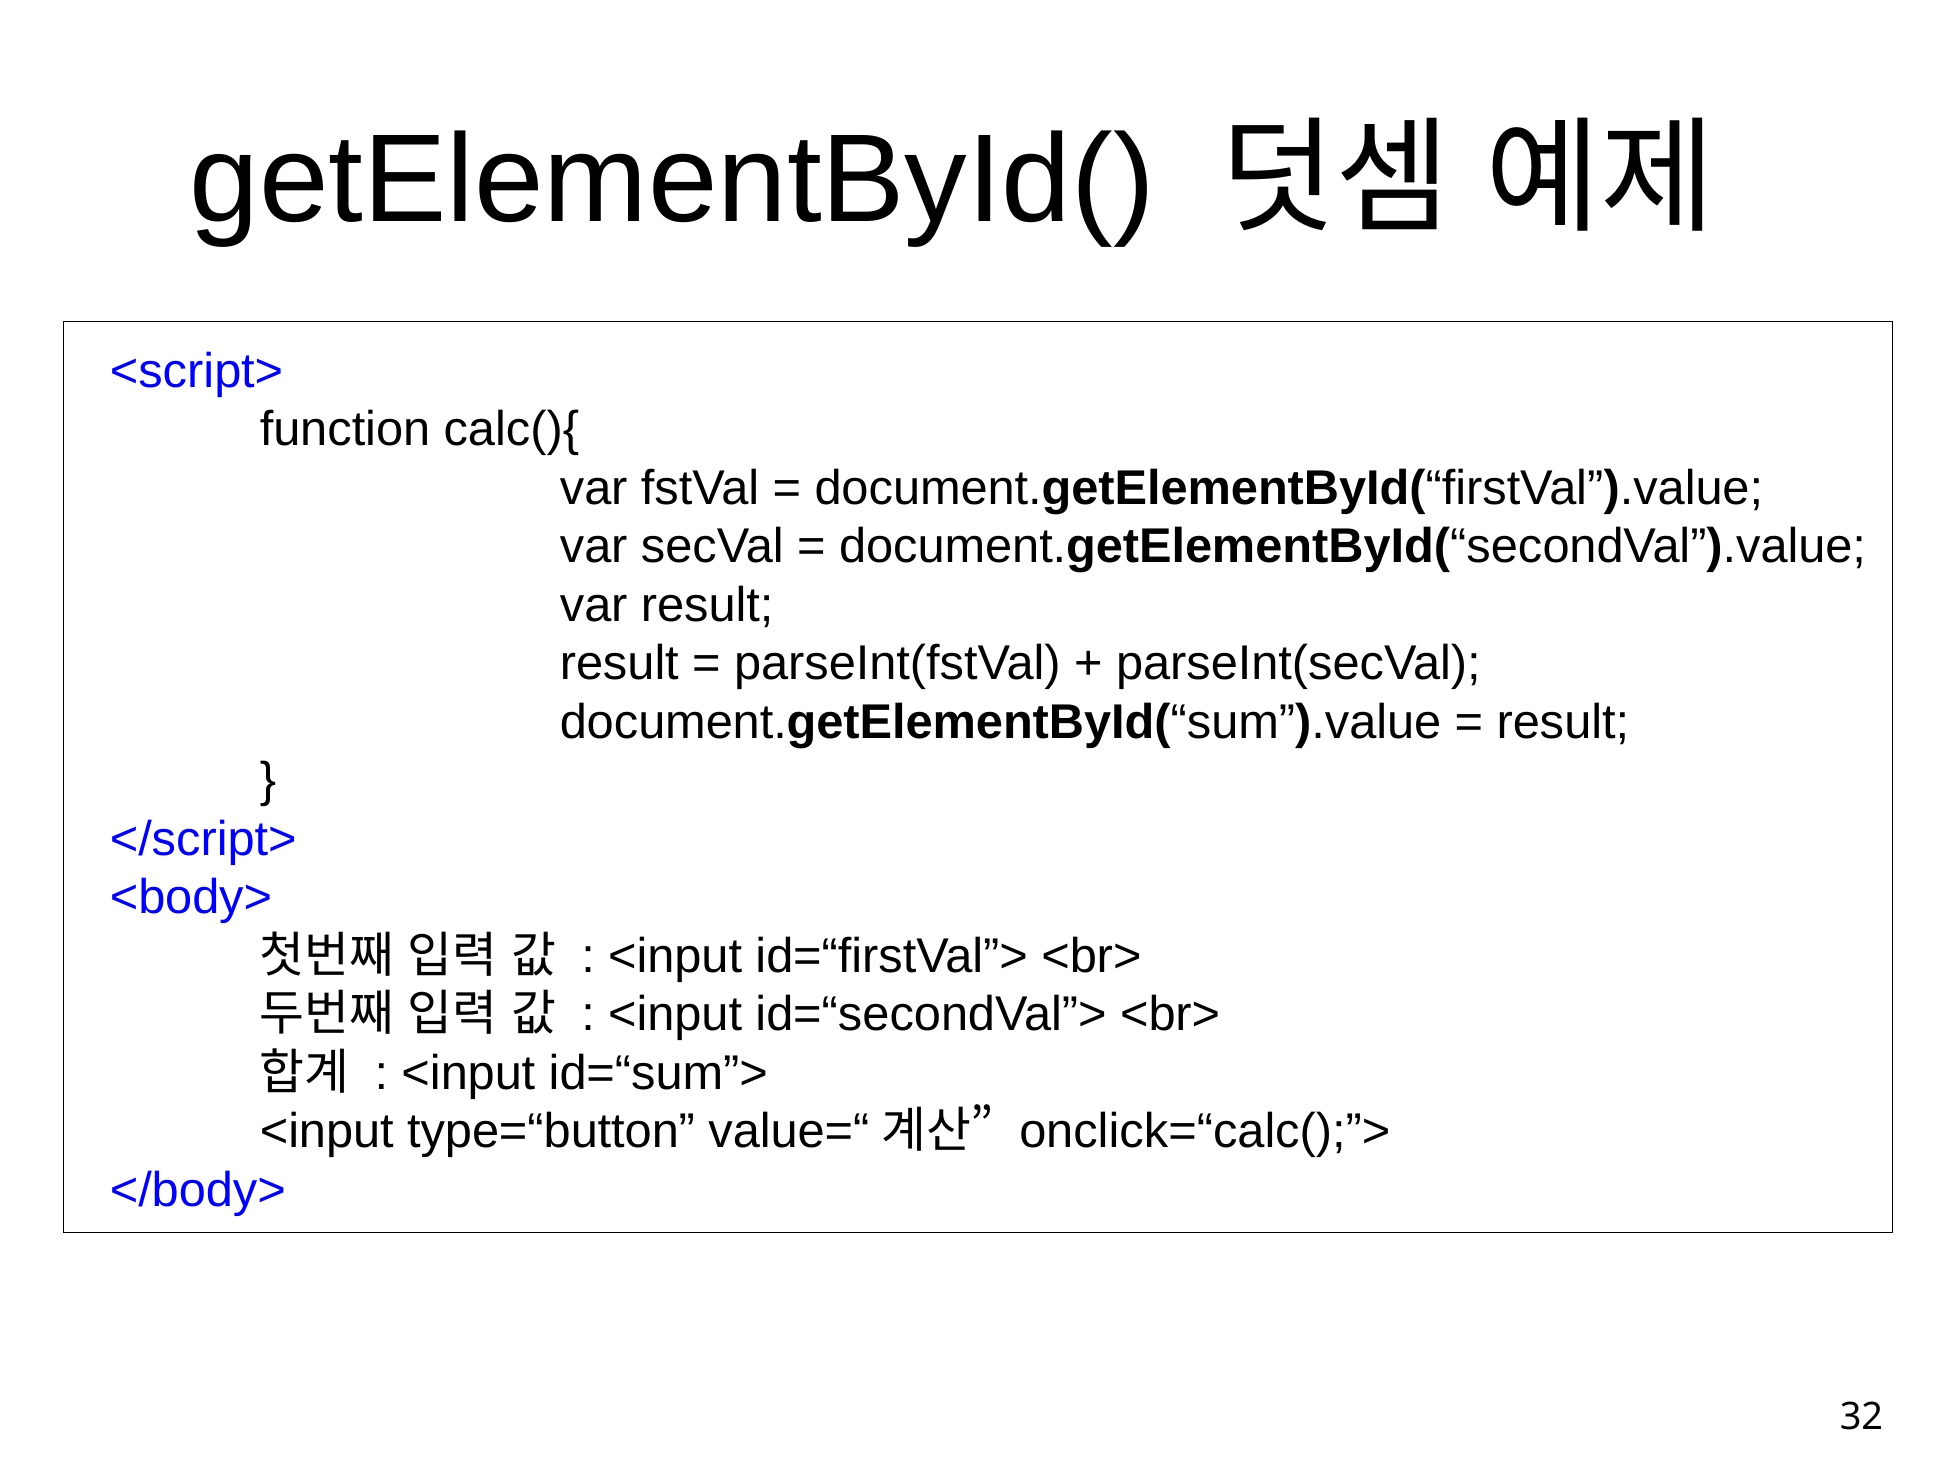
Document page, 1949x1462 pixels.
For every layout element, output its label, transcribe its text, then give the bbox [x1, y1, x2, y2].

text_box <script> function calc(){ var fstVal = document.getElementById(“firstVal”).value; var secVal = document.getElementById(“secondVal”).value; var result; result = parseInt(fstVal) + parseInt(secVal); document.getElementById(“sum”).value = result; } </script> <body> 첫번째 입력 값 : <input id=“firstVal”> <br> 두번째 입력 값 : <input id=“secondVal”> <br> 합계 : <input id=“sum”> <input type=“button” value=“계산” onclick=“calc();”> </body> [63, 321, 1893, 1233]
title getElementById() 덧셈 예제 [156, 92, 1749, 255]
slide_number 32 [1496, 1372, 1899, 1462]
